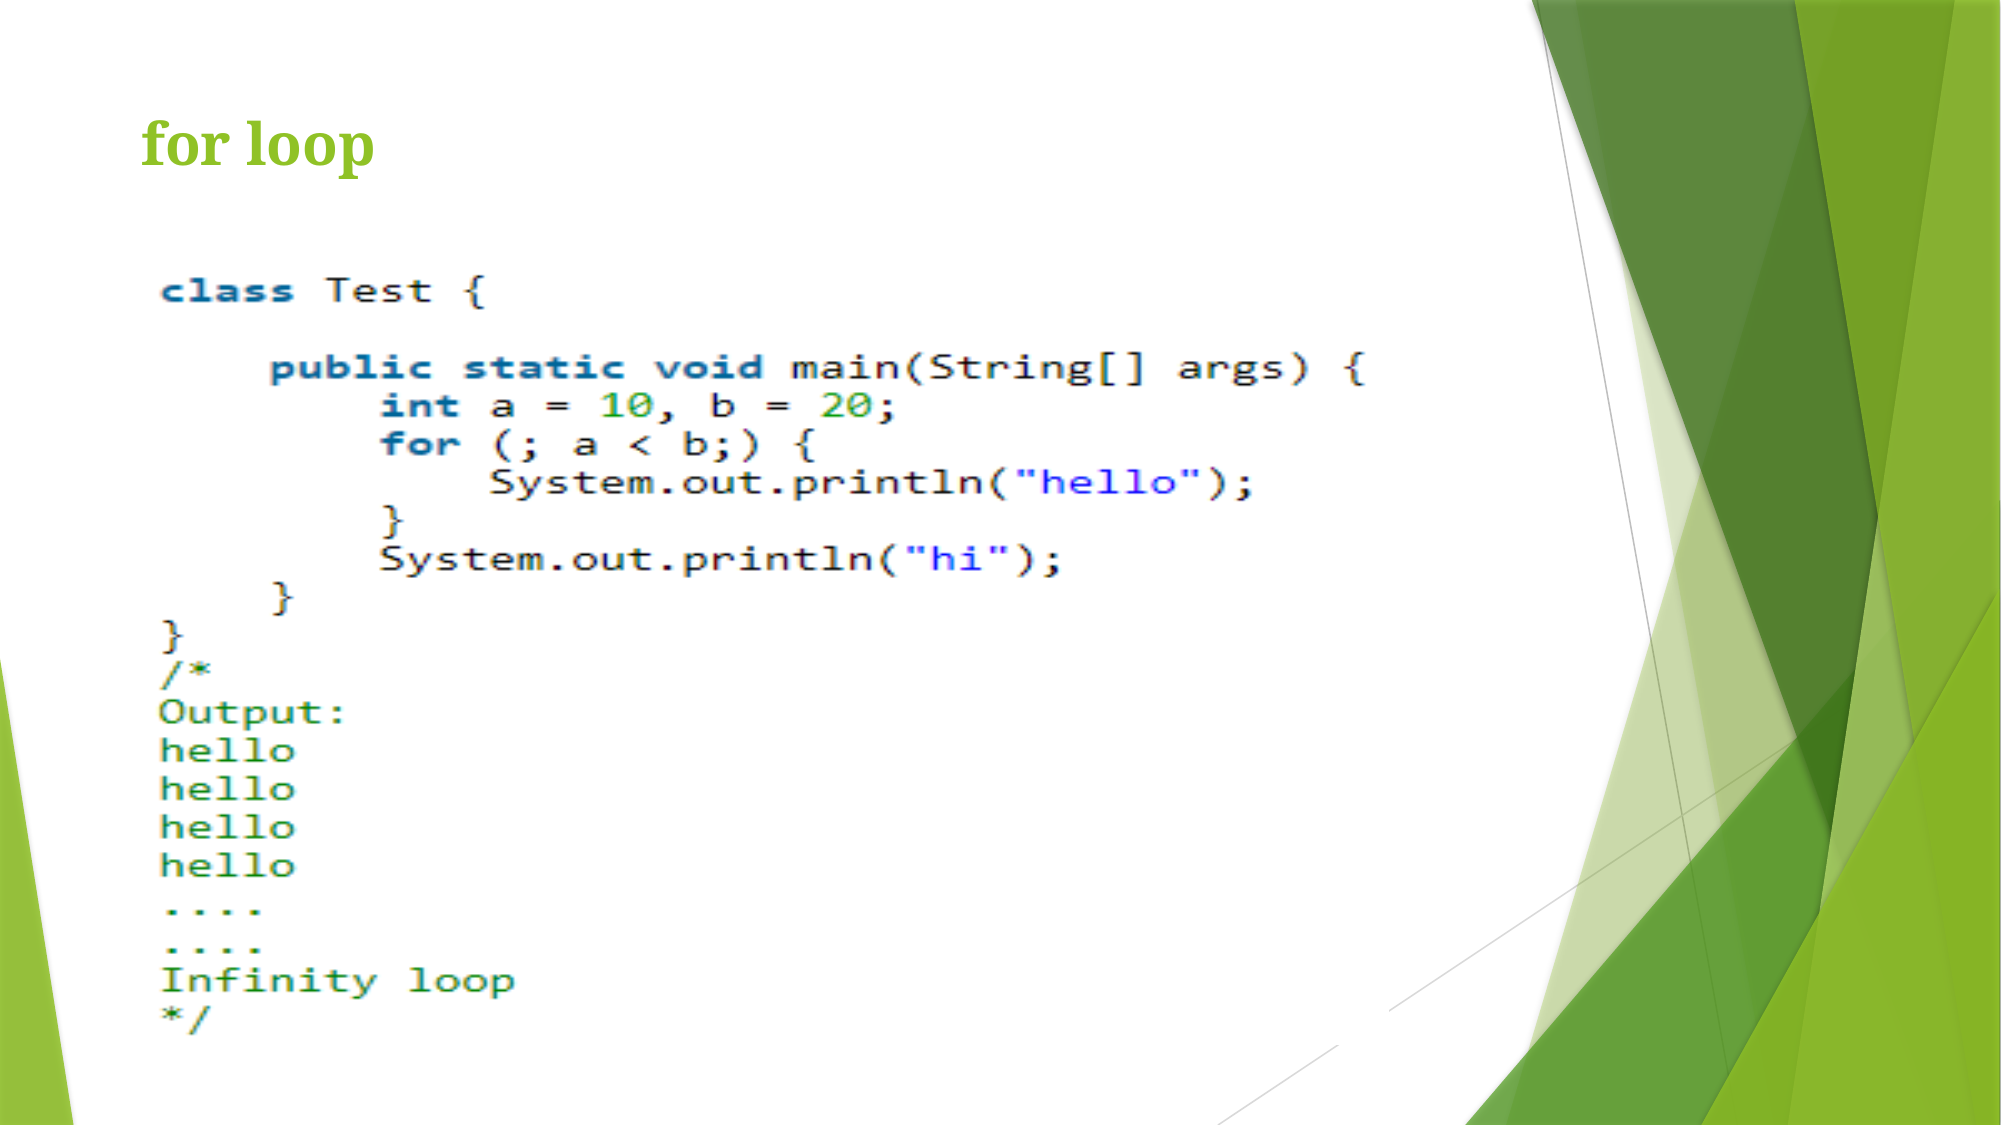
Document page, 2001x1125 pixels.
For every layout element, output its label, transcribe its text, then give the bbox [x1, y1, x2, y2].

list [110, 256, 1390, 1046]
title for loop [111, 99, 1522, 229]
